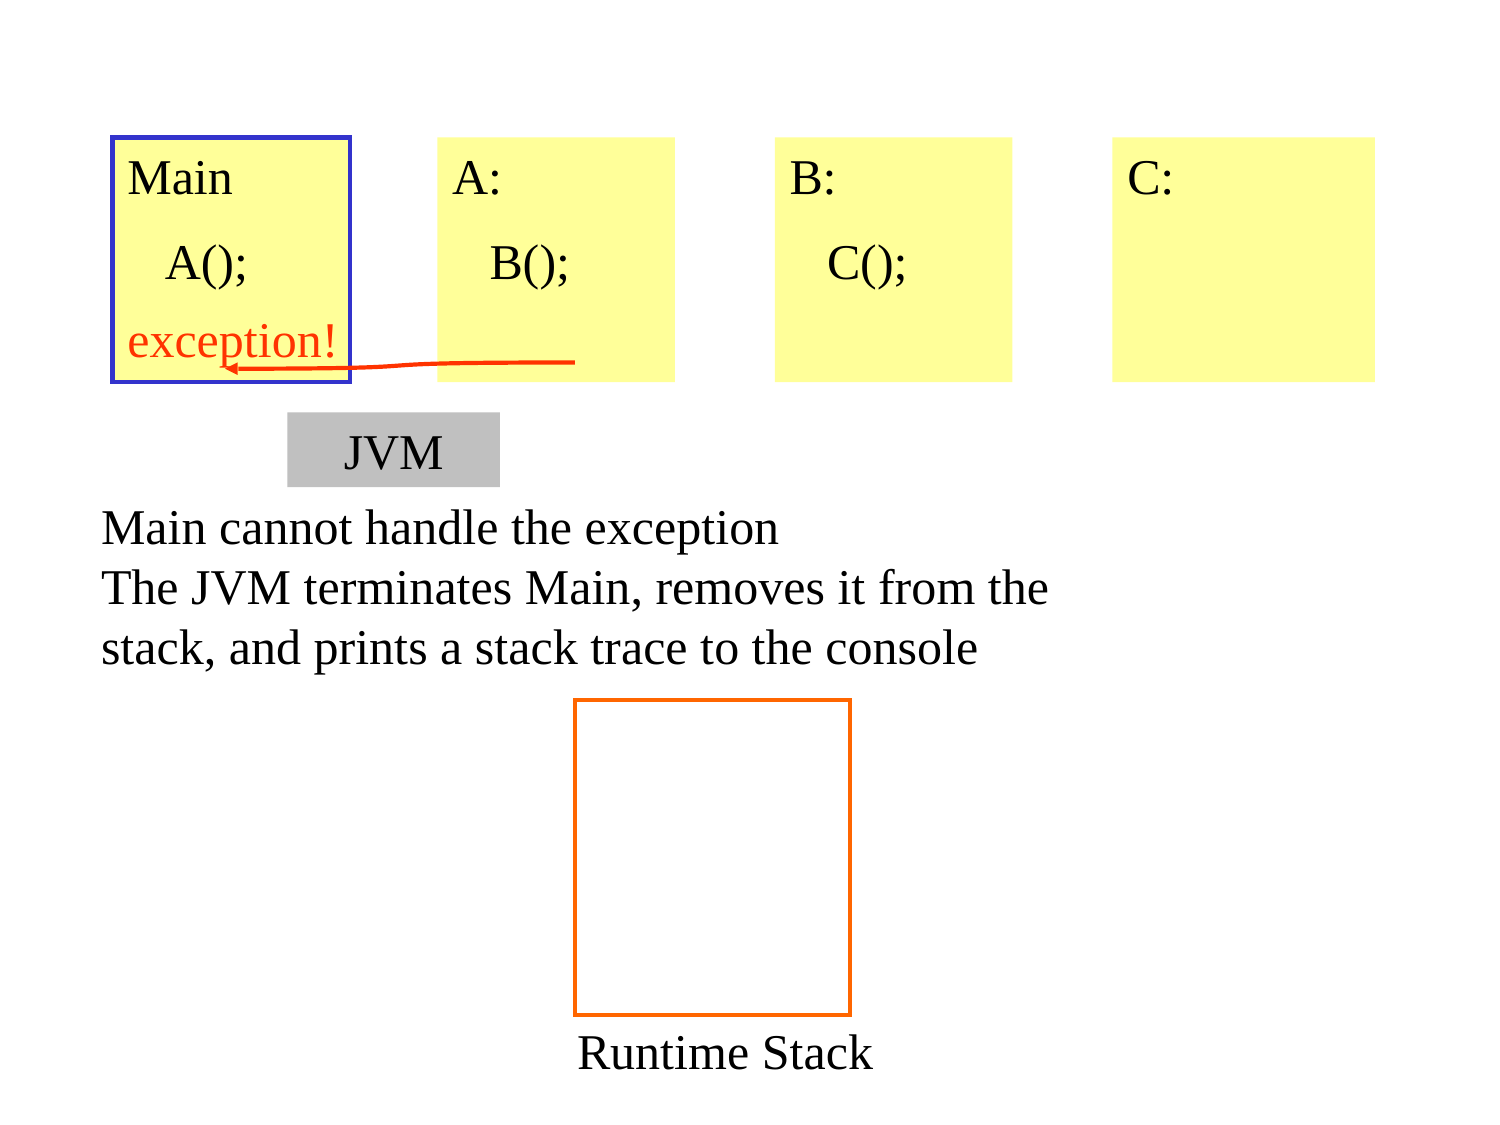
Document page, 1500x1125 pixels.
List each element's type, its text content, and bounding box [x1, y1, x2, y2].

text_box [575, 699, 850, 1015]
text_box Main cannot handle the exception The JVM terminates Main, removes it from the stack, and prints a stack trace to the console [86, 487, 1065, 683]
text_box C: [1112, 137, 1375, 383]
text_box JVM [407, 412, 500, 488]
text_box B: C(); [774, 137, 1013, 383]
text_box A: B(); [437, 137, 675, 383]
text_box Main A(); [112, 137, 350, 299]
text_box Main A(); [112, 375, 350, 383]
text_box exception! [112, 299, 354, 375]
text_box Runtime Stack [562, 1012, 889, 1088]
text_box JVM [287, 412, 391, 488]
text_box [396, 190, 404, 541]
